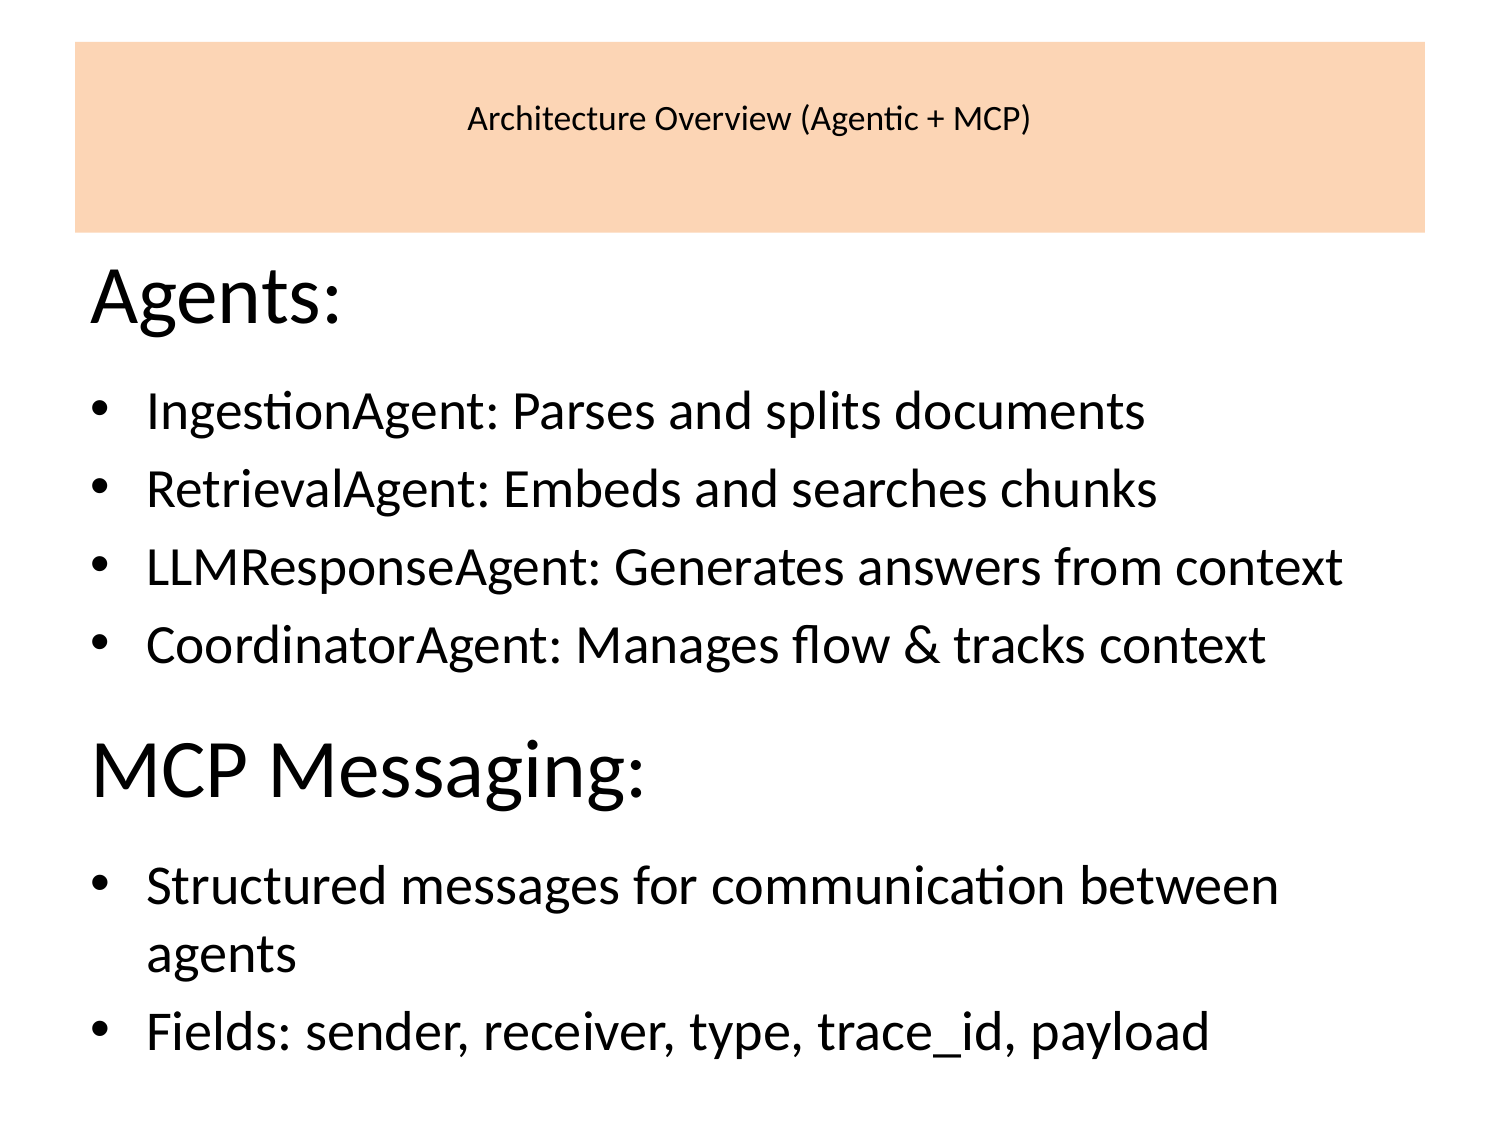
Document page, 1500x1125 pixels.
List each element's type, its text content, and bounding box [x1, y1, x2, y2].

list Agents: IngestionAgent: Parses and splits documents RetrievalAgent: Embeds and searches chunks LLMResponseAgent: Generates answers from context CoordinatorAgent: Manages flow & tracks context MCP Messaging: Structured messages for communication between agents Fields: sender, receiver, type, trace_id, payload [75, 232, 1426, 1125]
title Architecture Overview (Agentic + MCP) [75, 41, 1425, 232]
